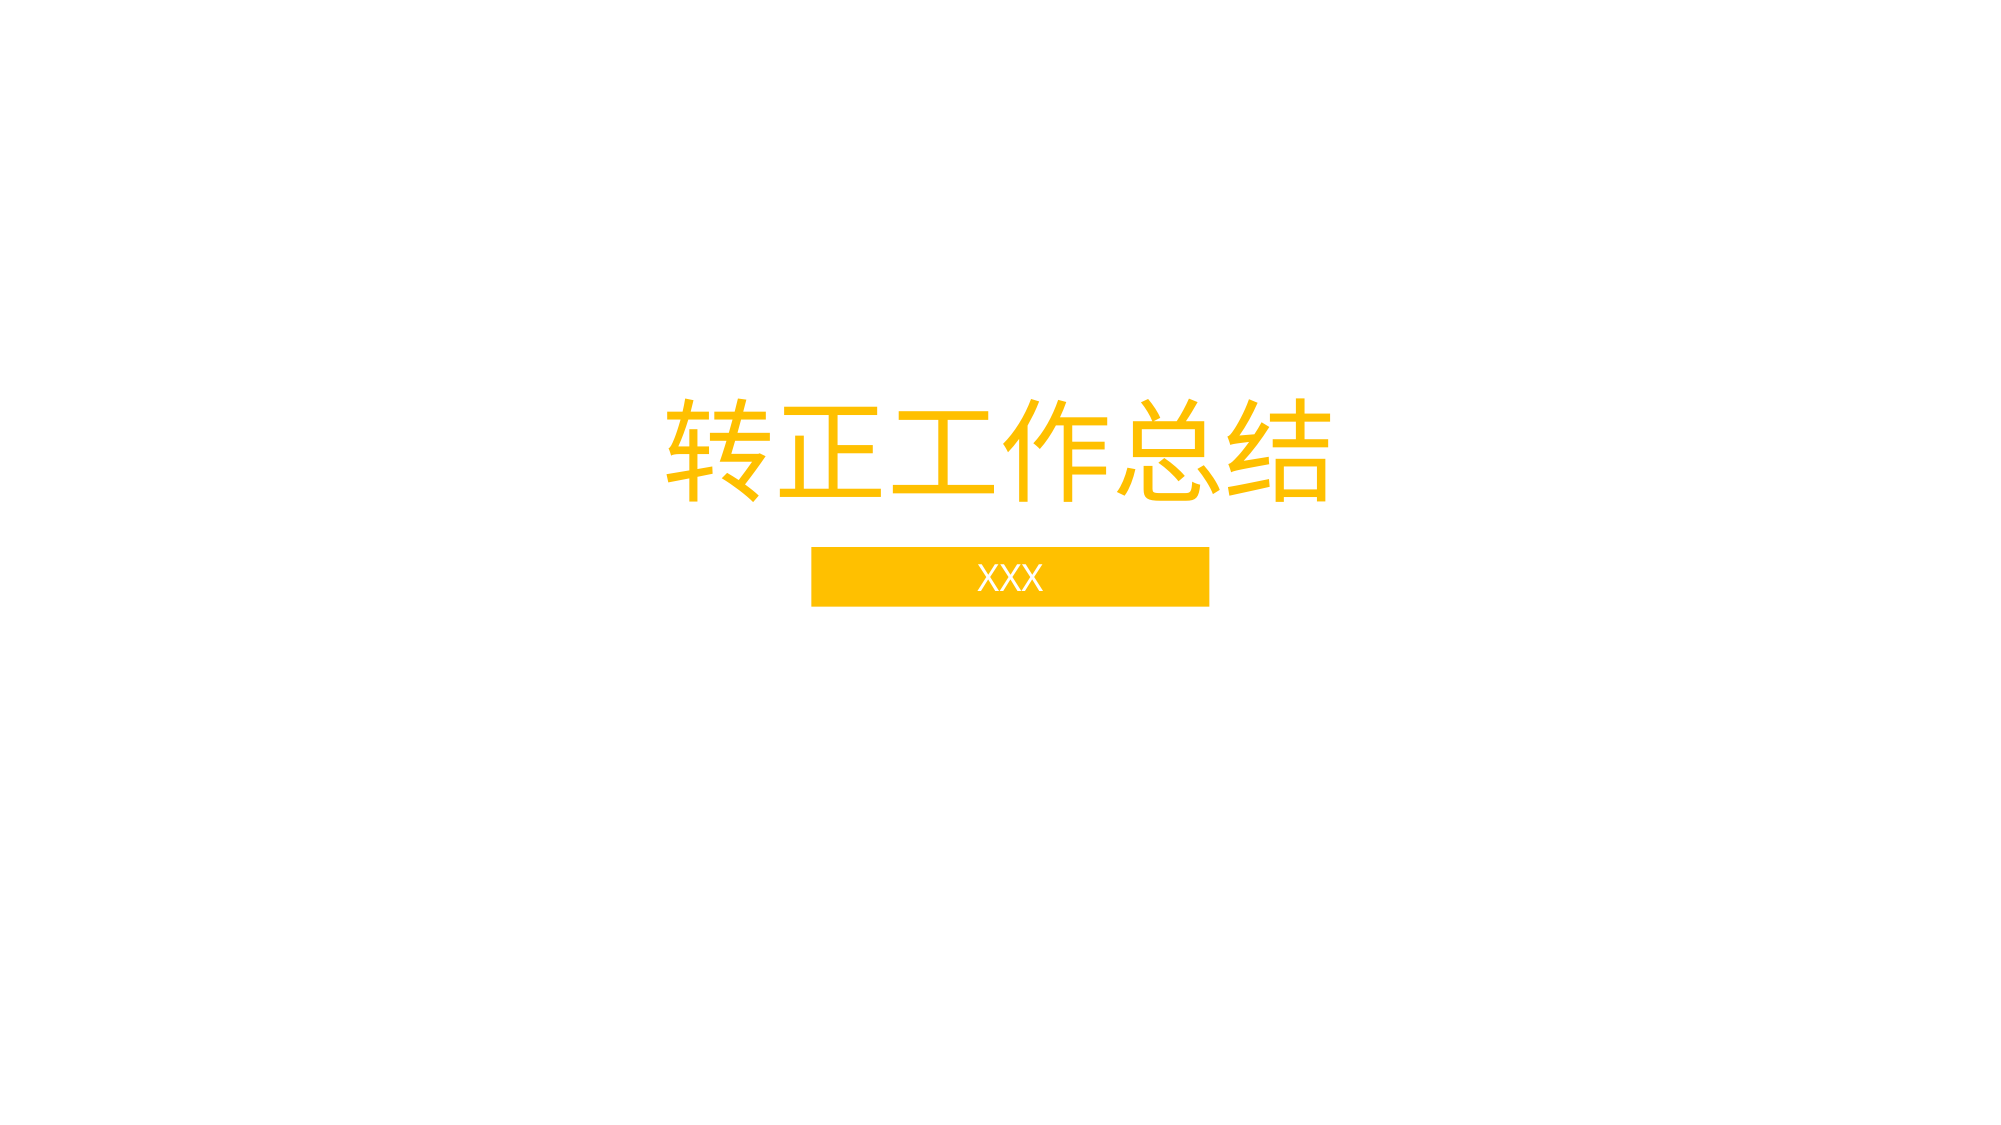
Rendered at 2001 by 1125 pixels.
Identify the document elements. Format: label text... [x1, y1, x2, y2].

text_box 转正工作总结 [647, 373, 1353, 524]
text_box XXX [811, 547, 1210, 607]
